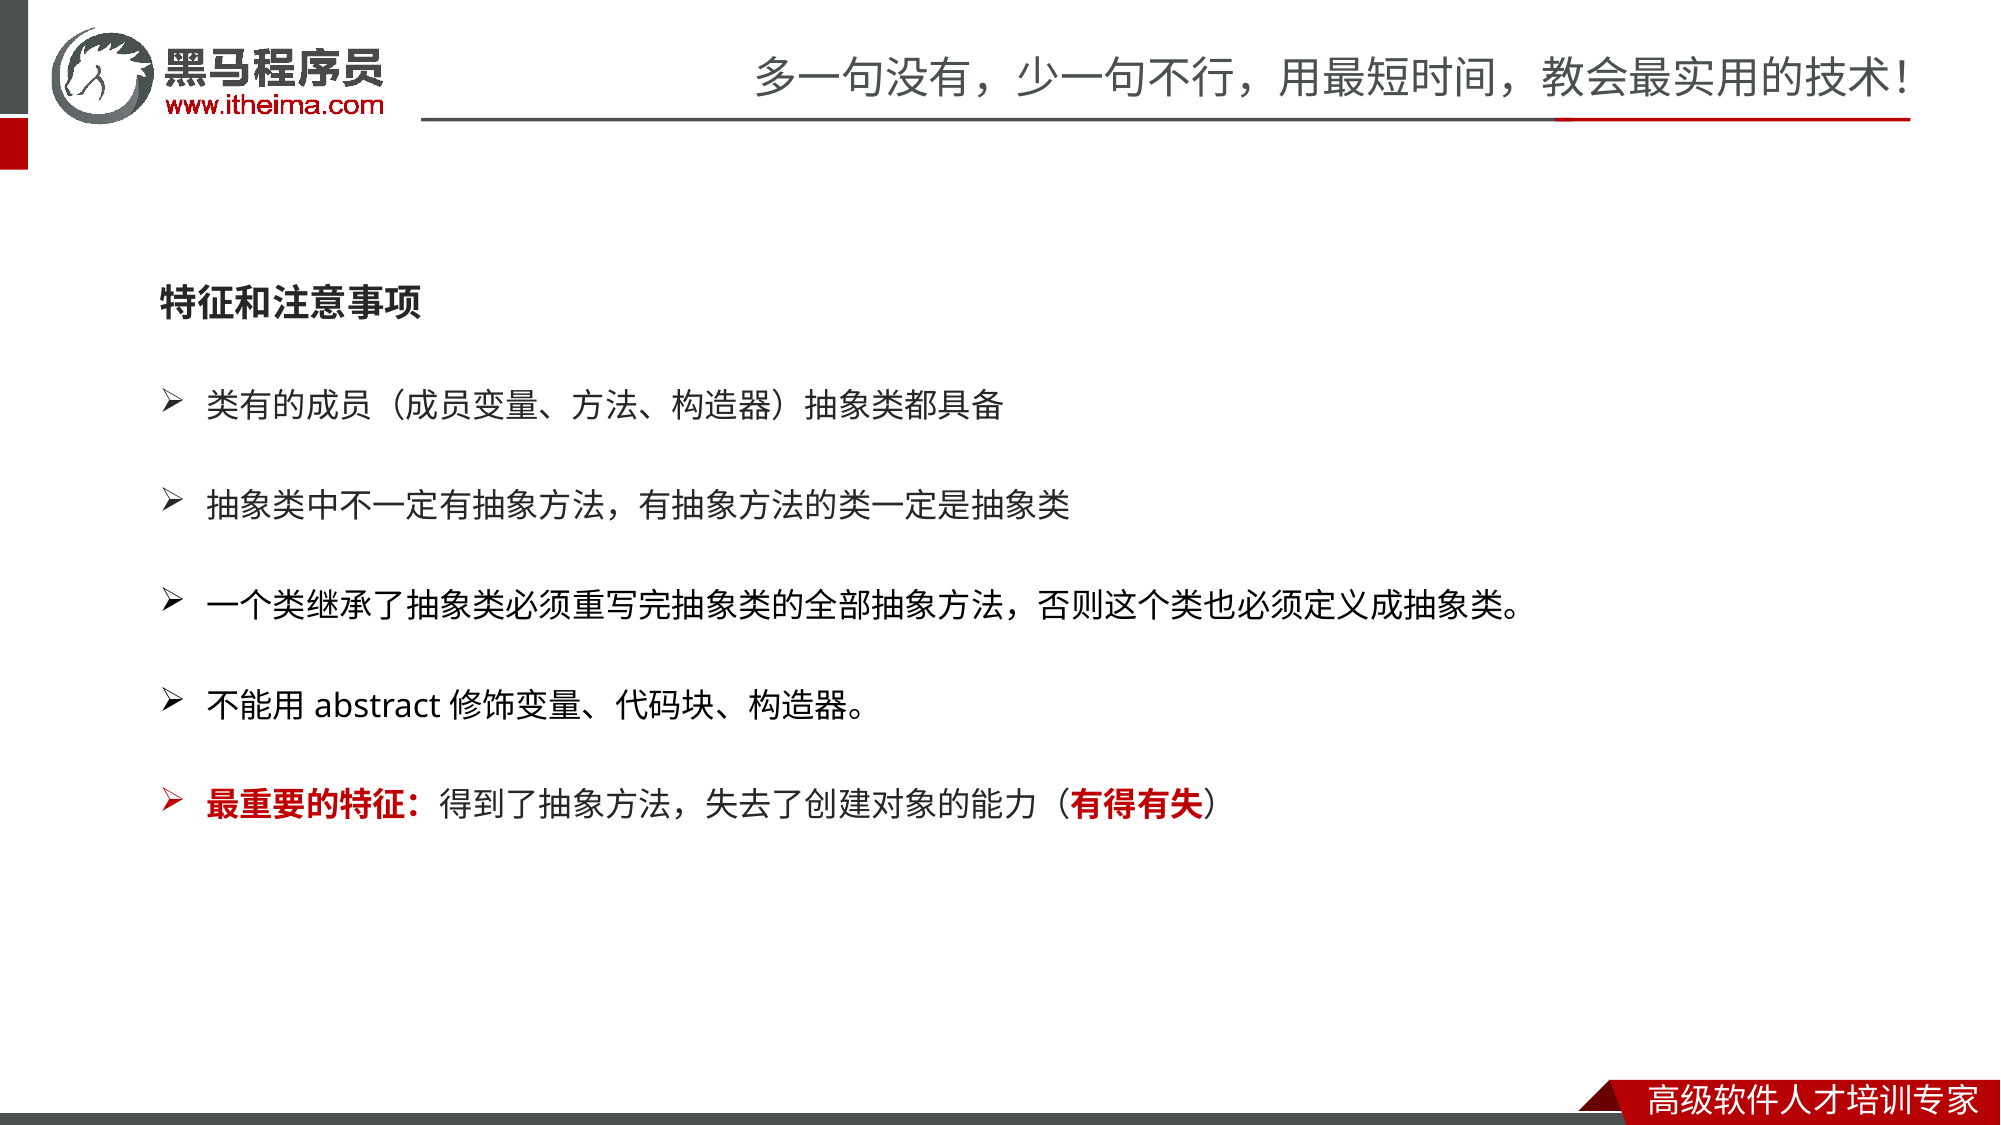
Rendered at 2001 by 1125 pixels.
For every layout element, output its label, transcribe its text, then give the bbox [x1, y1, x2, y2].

picture [50, 26, 384, 125]
text_box 特征和注意事项 类有的成员（成员变量、方法、构造器）抽象类都具备 抽象类中不一定有抽象方法，有抽象方法的类一定是抽象类 一个类继承了抽象类必须重写完抽象类的全部抽象方法，否则这个类也必须定义成抽象类。 不能用abstract修饰变量、代码块、构造器。 最重要的特征：得到了抽象方法，失去了创建对象的能力（有得有失） [144, 204, 1566, 831]
